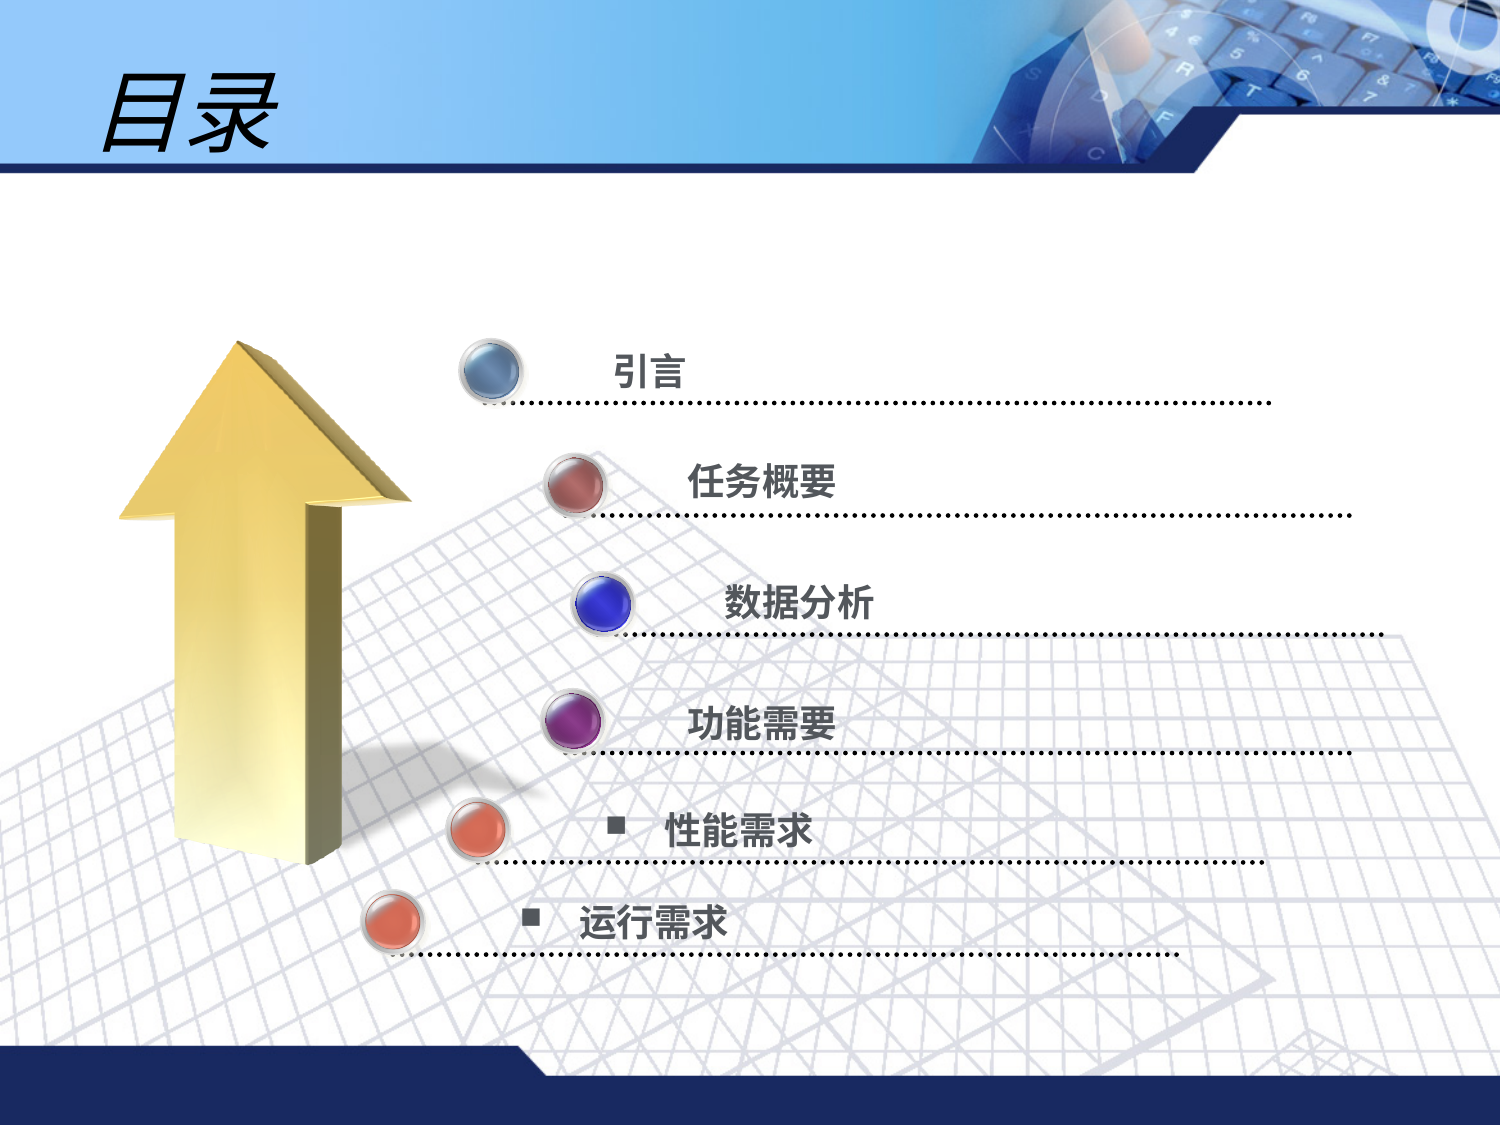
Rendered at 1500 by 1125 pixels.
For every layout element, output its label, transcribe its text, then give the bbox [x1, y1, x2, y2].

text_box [114, 303, 1386, 955]
title 目录 [75, 45, 1425, 174]
picture [0, 0, 1500, 1125]
